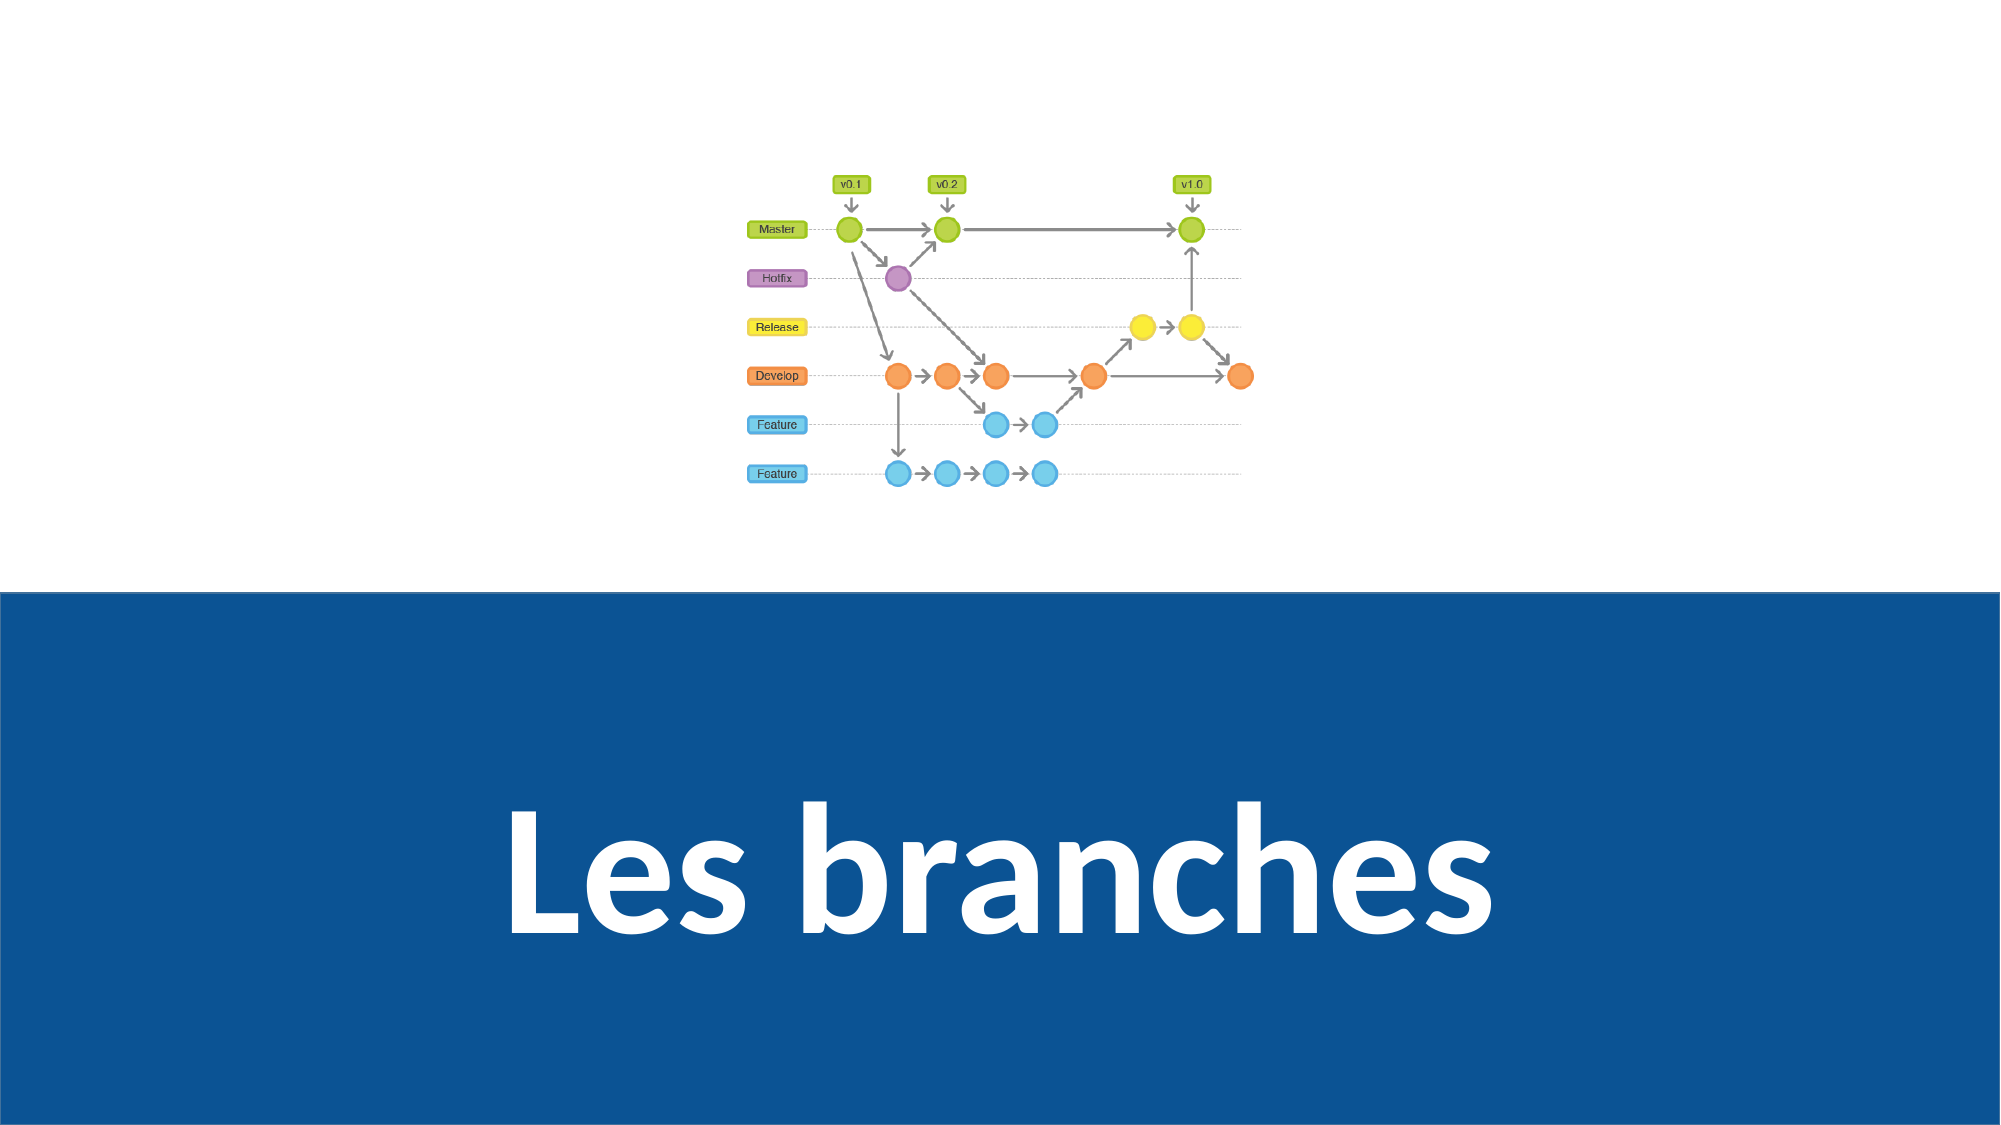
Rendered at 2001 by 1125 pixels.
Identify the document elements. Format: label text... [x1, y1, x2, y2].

title Les branches [0, 592, 2000, 1125]
picture [744, 173, 1256, 490]
